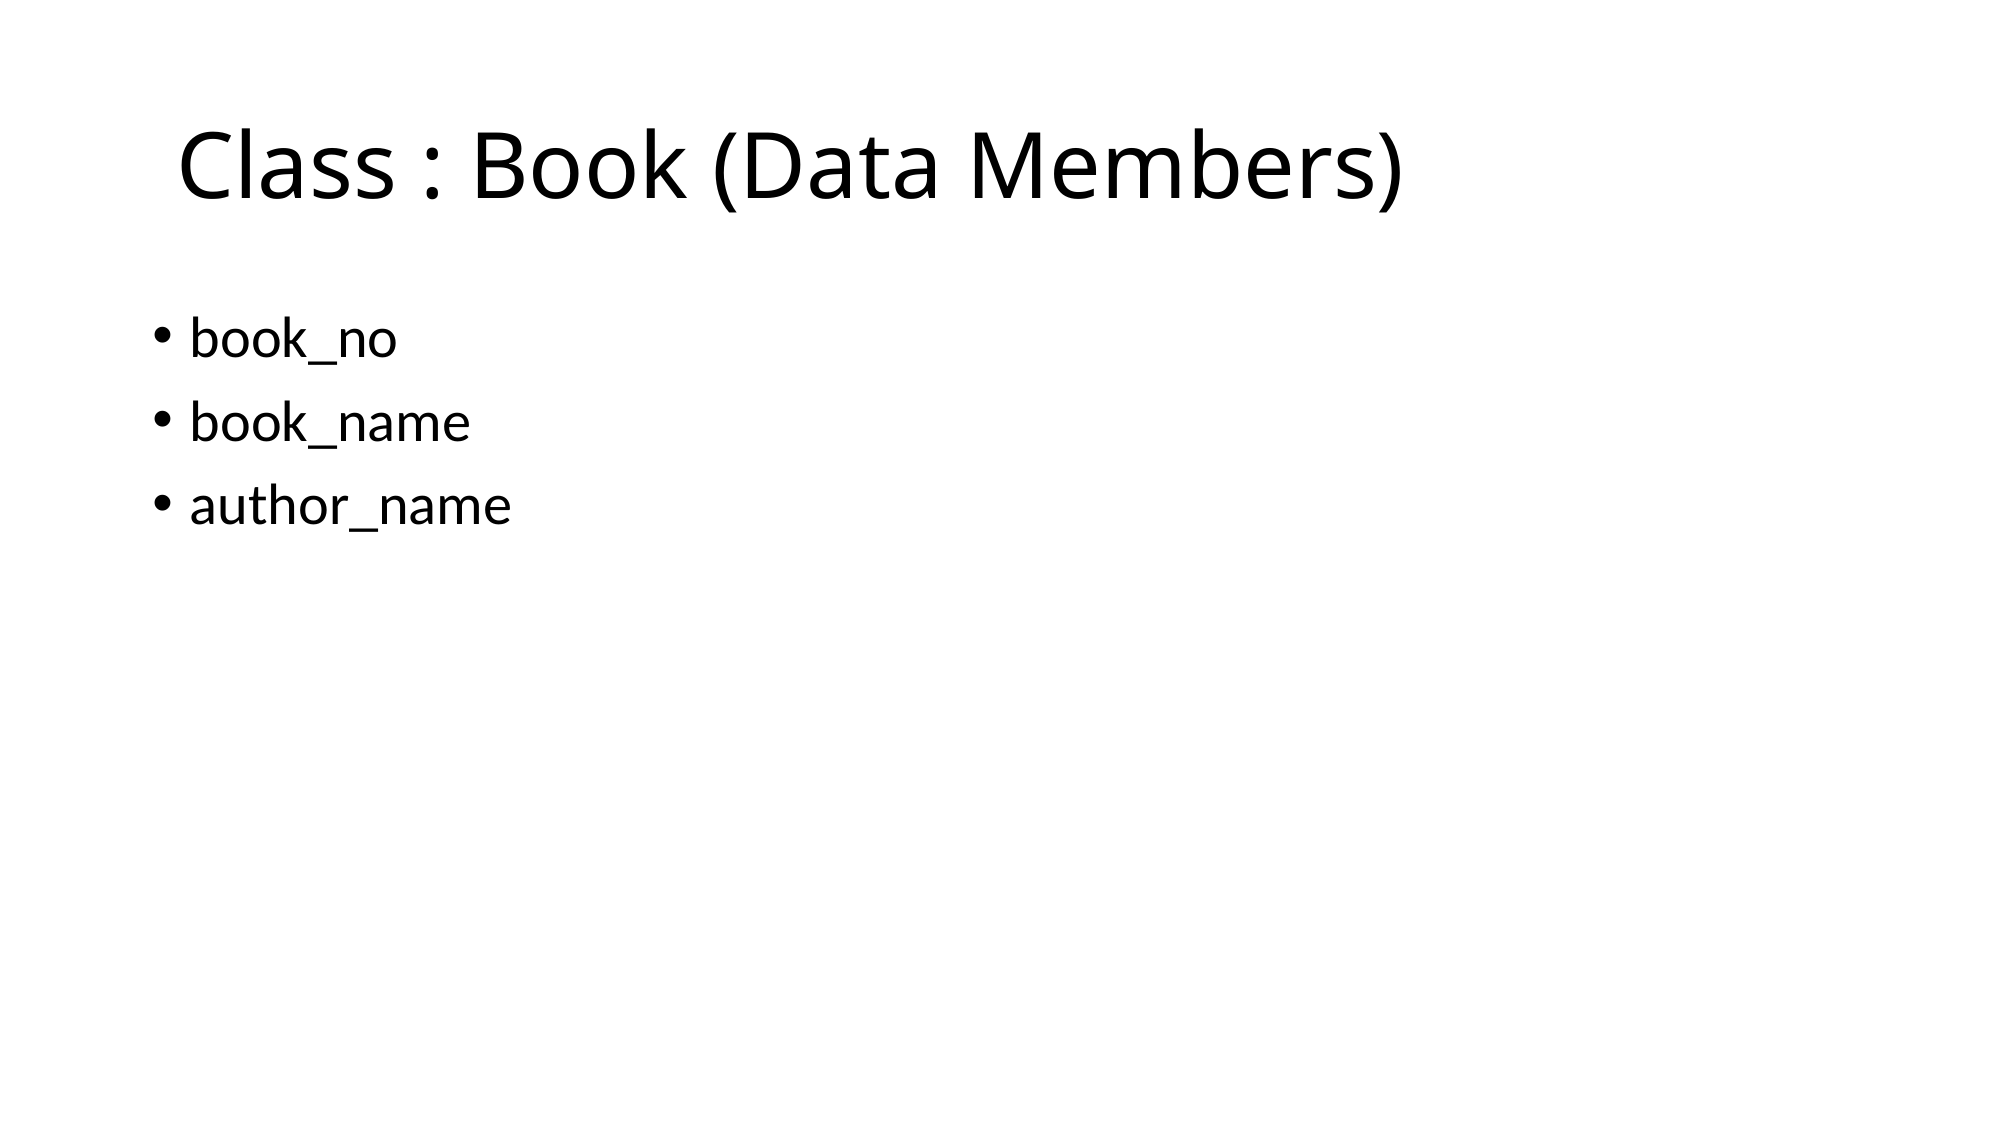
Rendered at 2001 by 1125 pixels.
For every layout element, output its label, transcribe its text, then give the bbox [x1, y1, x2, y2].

title Class : Book (Data Members) [137, 59, 1863, 278]
list book_no book_name author_name [137, 299, 1863, 1014]
